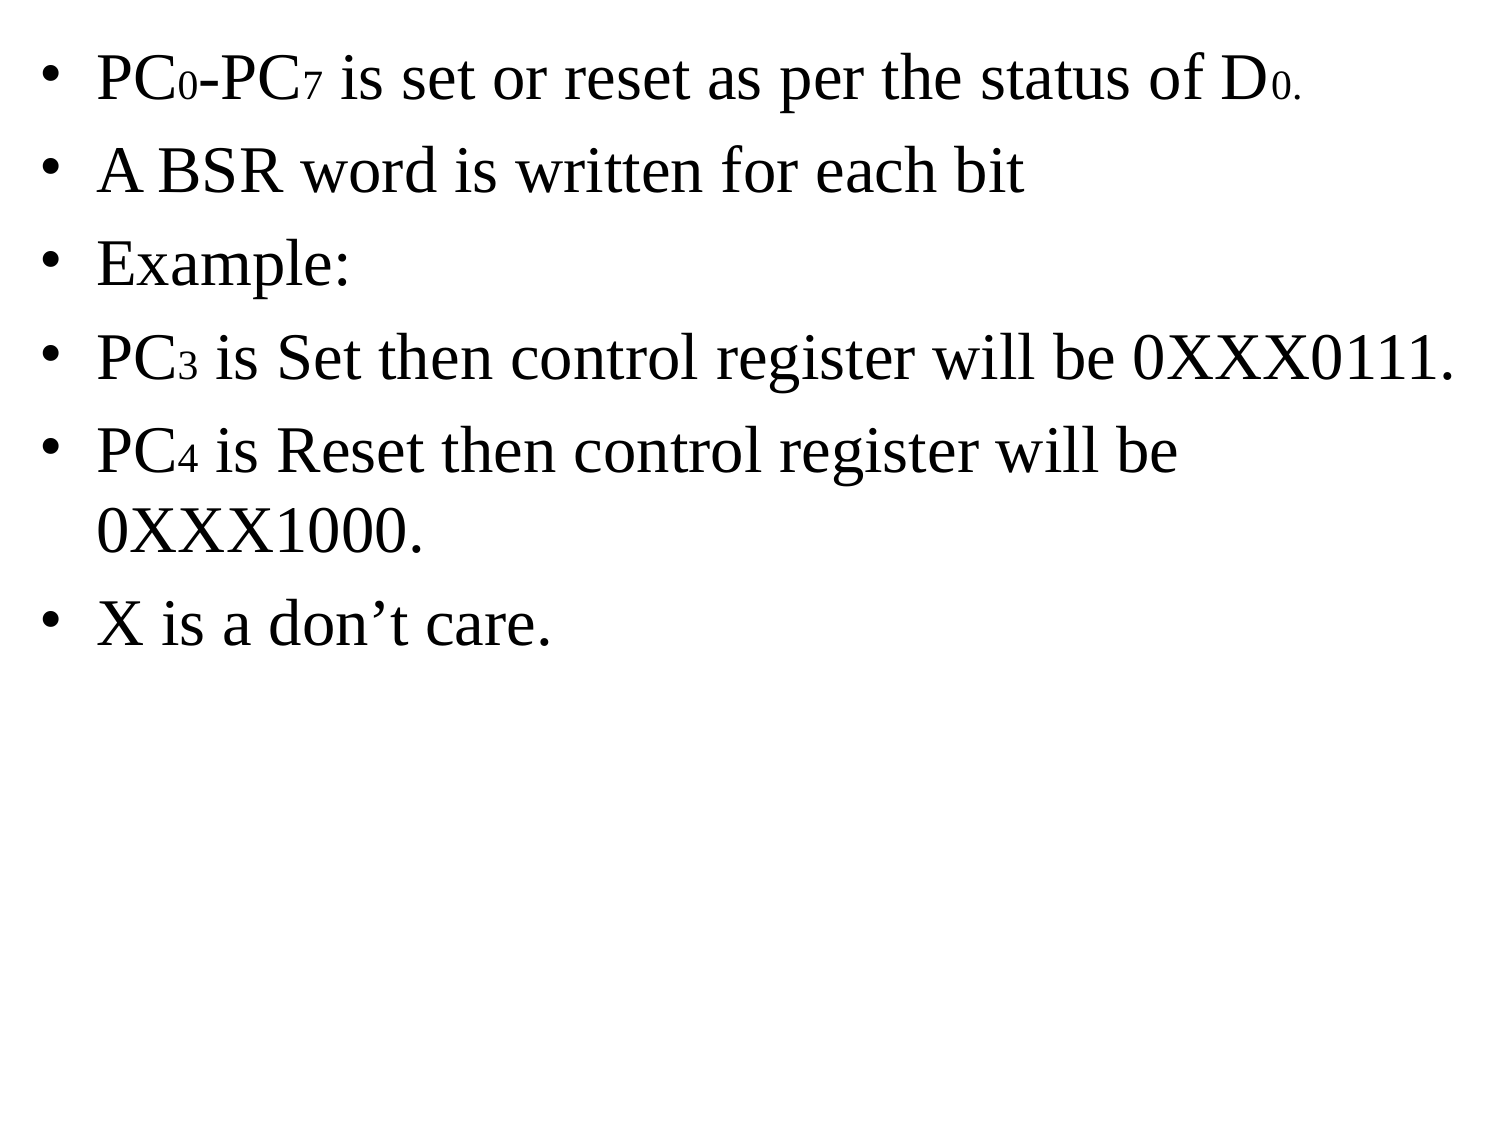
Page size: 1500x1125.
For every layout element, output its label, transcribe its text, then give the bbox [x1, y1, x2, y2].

list PC0-PC7 is set or reset as per the status of D0. A BSR word is written for each bit Example: PC3 is Set then control register will be 0XXX0111. PC4 is Reset then control register will be 0XXX1000. X is a don’t care. [24, 24, 1475, 1088]
